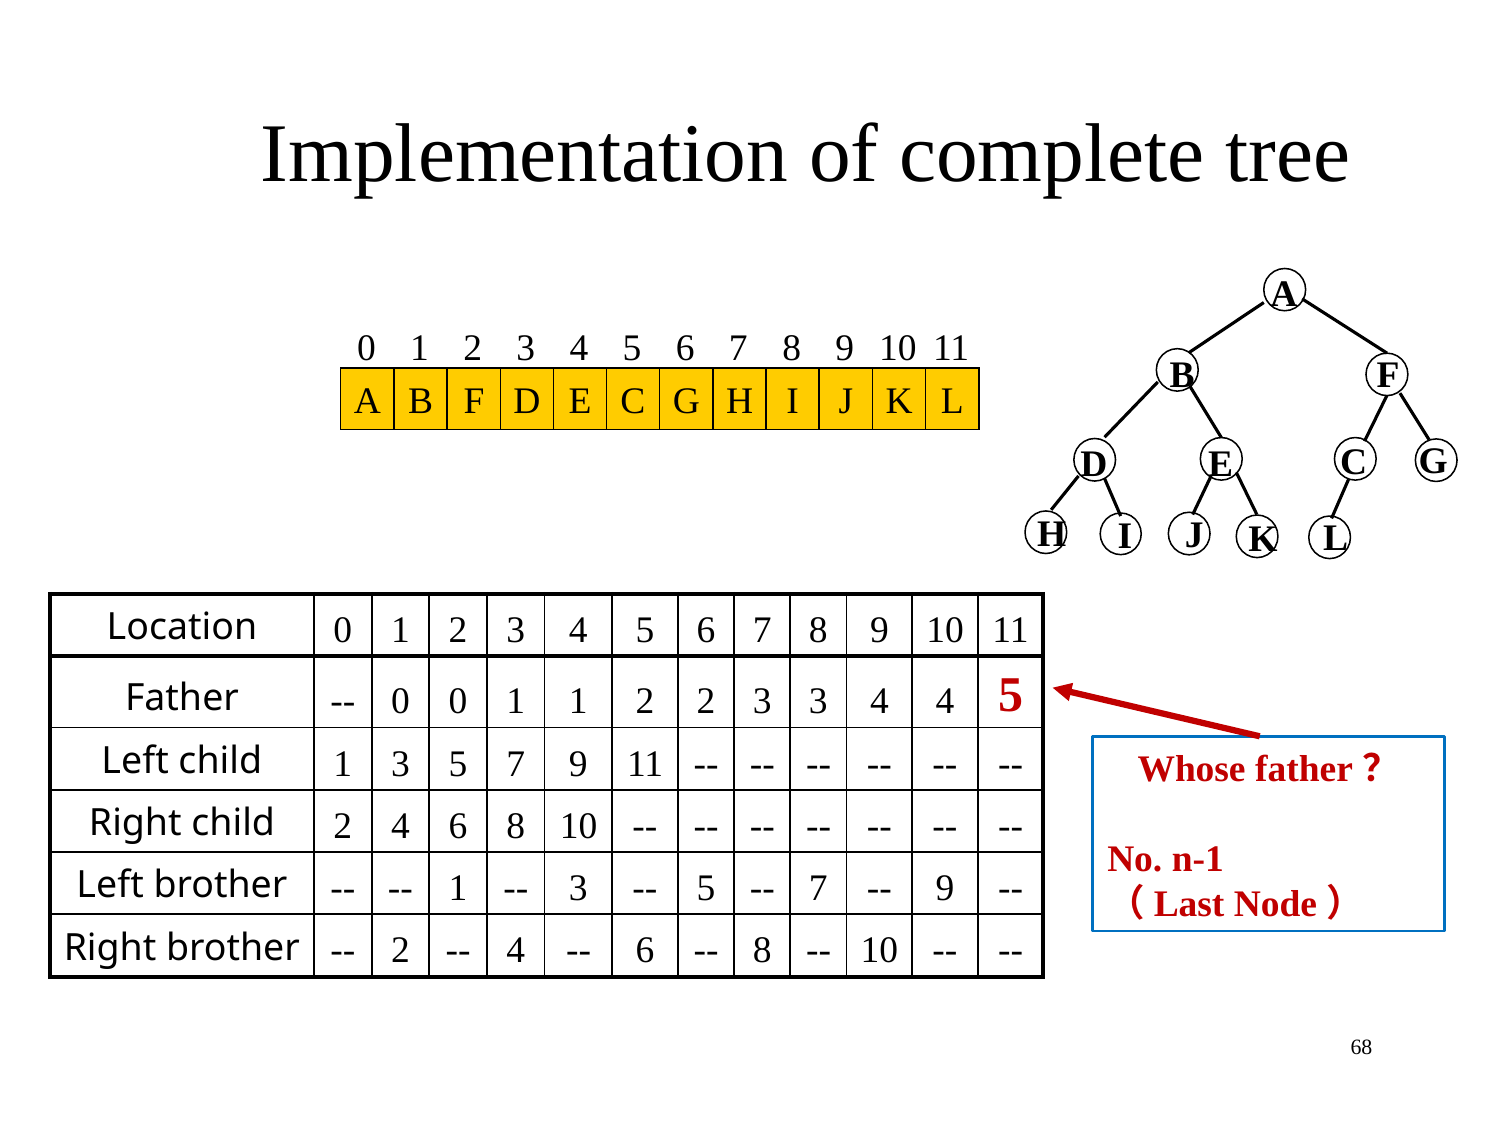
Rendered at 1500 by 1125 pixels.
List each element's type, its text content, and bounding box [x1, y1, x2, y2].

table_cell 0 [373, 658, 428, 727]
table_cell 10 [545, 791, 611, 851]
table_cell -- [679, 915, 733, 975]
table_cell 4 [373, 791, 428, 851]
table_cell 8 [488, 791, 544, 851]
table_cell 6 [613, 915, 677, 975]
table_cell 2 [613, 658, 677, 727]
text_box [340, 367, 979, 430]
table_cell 4 [488, 915, 544, 975]
table_cell -- [979, 791, 1041, 851]
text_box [1025, 268, 1465, 560]
table_header 0 [315, 596, 371, 654]
table_cell -- [545, 915, 611, 975]
slide_number 68 [1074, 1024, 1388, 1101]
table_header 4 [545, 596, 611, 654]
table_header 11 [979, 596, 1041, 654]
text_box [1052, 684, 1260, 737]
table_cell -- [979, 728, 1041, 789]
table_cell -- [735, 853, 789, 913]
table_cell -- [679, 791, 733, 851]
table_cell -- [847, 853, 911, 913]
table_cell -- [315, 658, 371, 727]
table_cell 1 [430, 853, 486, 913]
table_cell -- [735, 728, 789, 789]
table_header 1 [373, 596, 428, 654]
table_cell 1 [315, 728, 371, 789]
table_cell Right child [52, 791, 313, 851]
table_header 6 [679, 596, 733, 654]
table_cell -- [791, 728, 846, 789]
table_cell Right brother [52, 915, 313, 975]
table_cell -- [430, 915, 486, 975]
table_cell 0 [430, 658, 486, 727]
title Implementation of complete tree [62, 54, 1401, 243]
table_cell 2 [315, 791, 371, 851]
table_cell 5 [430, 728, 486, 789]
table_cell -- [735, 791, 789, 851]
table_cell 3 [545, 853, 611, 913]
table_cell 4 [913, 658, 977, 727]
table_cell -- [847, 791, 911, 851]
table_cell -- [315, 853, 371, 913]
table_cell -- [315, 915, 371, 975]
table_cell -- [679, 728, 733, 789]
table_cell 2 [373, 915, 428, 975]
table_cell -- [913, 791, 977, 851]
table_header Location [52, 596, 313, 654]
table_cell 4 [847, 658, 911, 727]
table_cell 3 [791, 658, 846, 727]
table_cell 7 [791, 853, 846, 913]
table_header 7 [735, 596, 789, 654]
table_cell -- [791, 915, 846, 975]
table_cell 5 [979, 658, 1041, 727]
table_cell 2 [679, 658, 733, 727]
table_header 10 [913, 596, 977, 654]
table_cell 9 [545, 728, 611, 789]
table_cell -- [847, 728, 911, 789]
table_cell 5 [679, 853, 733, 913]
table_header 8 [791, 596, 846, 654]
table_cell -- [913, 728, 977, 789]
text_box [339, 314, 978, 377]
table_header 3 [488, 596, 544, 654]
table_cell Left child [52, 728, 313, 789]
table_cell -- [913, 915, 977, 975]
table_cell Father [52, 658, 313, 727]
table_cell 11 [613, 728, 677, 789]
table_cell -- [613, 791, 677, 851]
table_cell 1 [488, 658, 544, 727]
table_cell Left brother [52, 853, 313, 913]
table_header 5 [613, 596, 677, 654]
table_cell -- [979, 915, 1041, 975]
text_box Whose father？ No. n-1 （Last Node） [1092, 736, 1445, 932]
table_cell 9 [913, 853, 977, 913]
table_cell -- [613, 853, 677, 913]
table_cell 1 [545, 658, 611, 727]
table_cell 3 [735, 658, 789, 727]
table_header 9 [847, 596, 911, 654]
table_cell 8 [735, 915, 789, 975]
table_cell 3 [373, 728, 428, 789]
table_header 2 [430, 596, 486, 654]
table_cell 6 [430, 791, 486, 851]
table_cell -- [979, 853, 1041, 913]
table_cell 10 [847, 915, 911, 975]
table_cell -- [488, 853, 544, 913]
table_cell -- [373, 853, 428, 913]
table_cell 7 [488, 728, 544, 789]
table_cell -- [791, 791, 846, 851]
